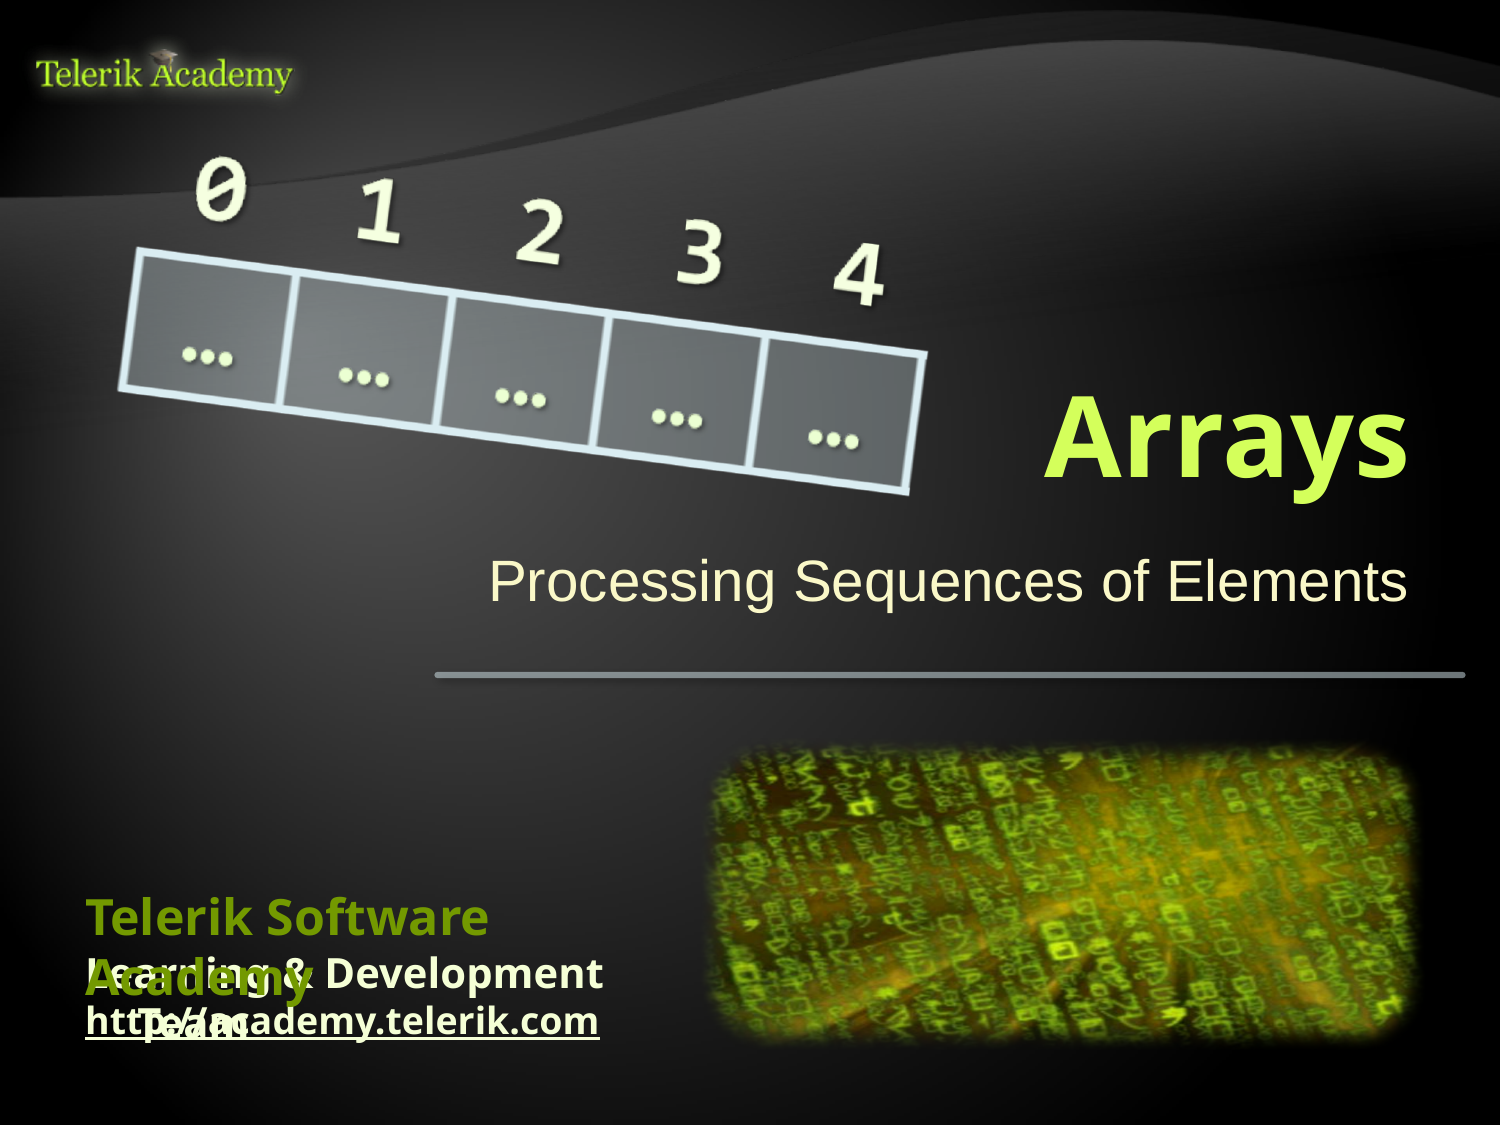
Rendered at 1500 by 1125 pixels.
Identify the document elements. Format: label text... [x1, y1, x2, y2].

text_box Telerik Software Academy [70, 877, 692, 1013]
title Arrays [929, 249, 1425, 500]
subtitle Processing Sequences of Elements [75, 531, 1425, 625]
title Arrays [75, 249, 818, 500]
text_box http://academy.telerik.com [70, 1013, 694, 1056]
picture [0, 0, 1500, 1125]
